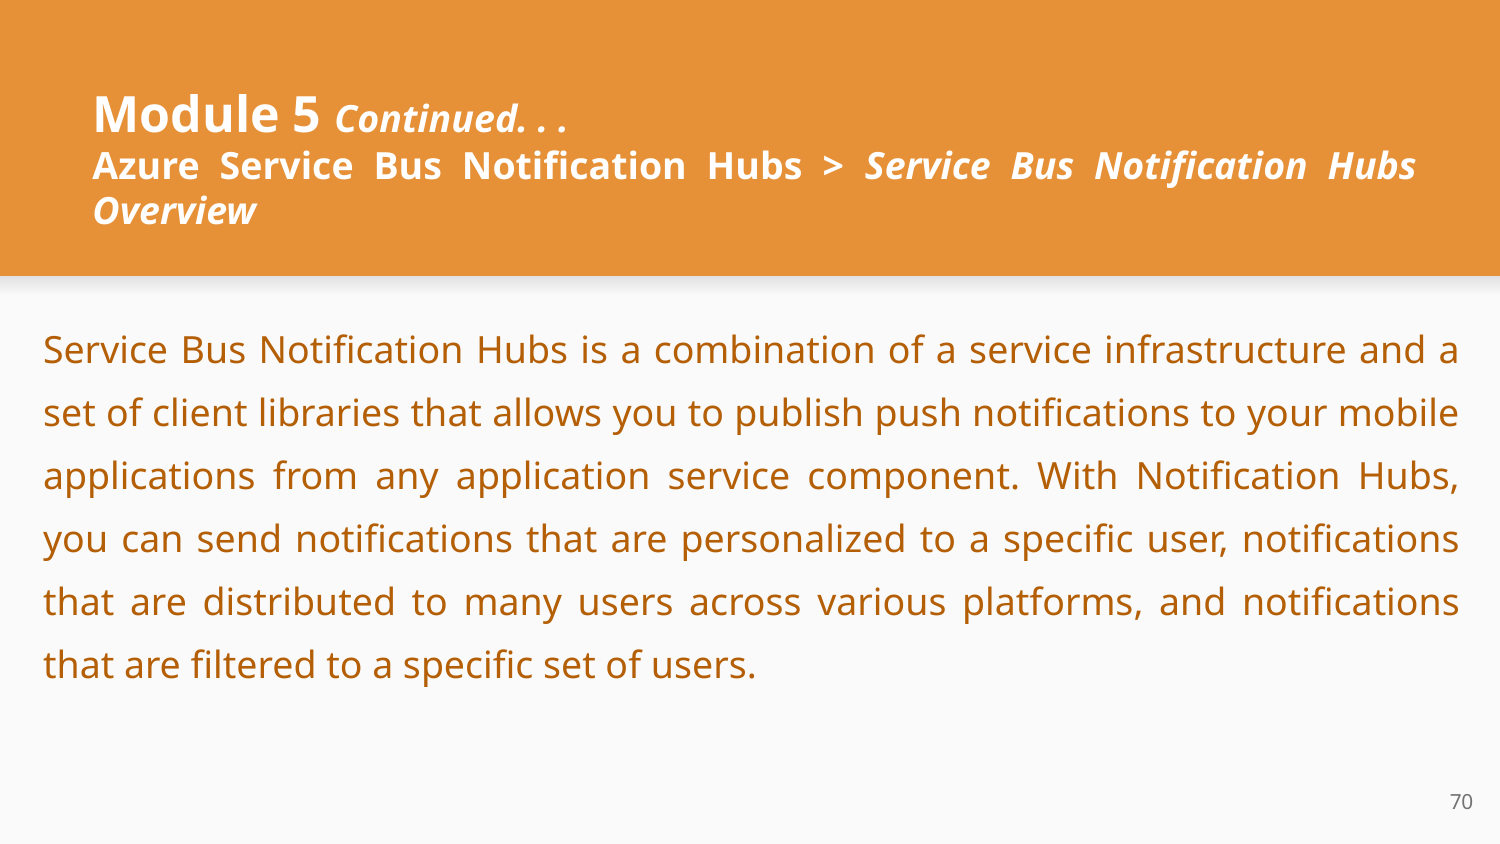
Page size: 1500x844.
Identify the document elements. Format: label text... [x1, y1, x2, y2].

text_box Service Bus Notification Hubs is a combination of a service infrastructure and a set of client libraries that allows you to publish push notifications to your mobile applications from any application service component. With Notification Hubs, you can send notifications that are personalized to a specific user, notifications that are distributed to many users across various platforms, and notifications that are filtered to a specific set of users. [28, 293, 1477, 819]
slide_number ‹#› [1398, 770, 1489, 835]
title Module 5 Continued. . . Azure Service Bus Notification Hubs > Service Bus Notification Hubs Overview [77, 20, 1433, 248]
